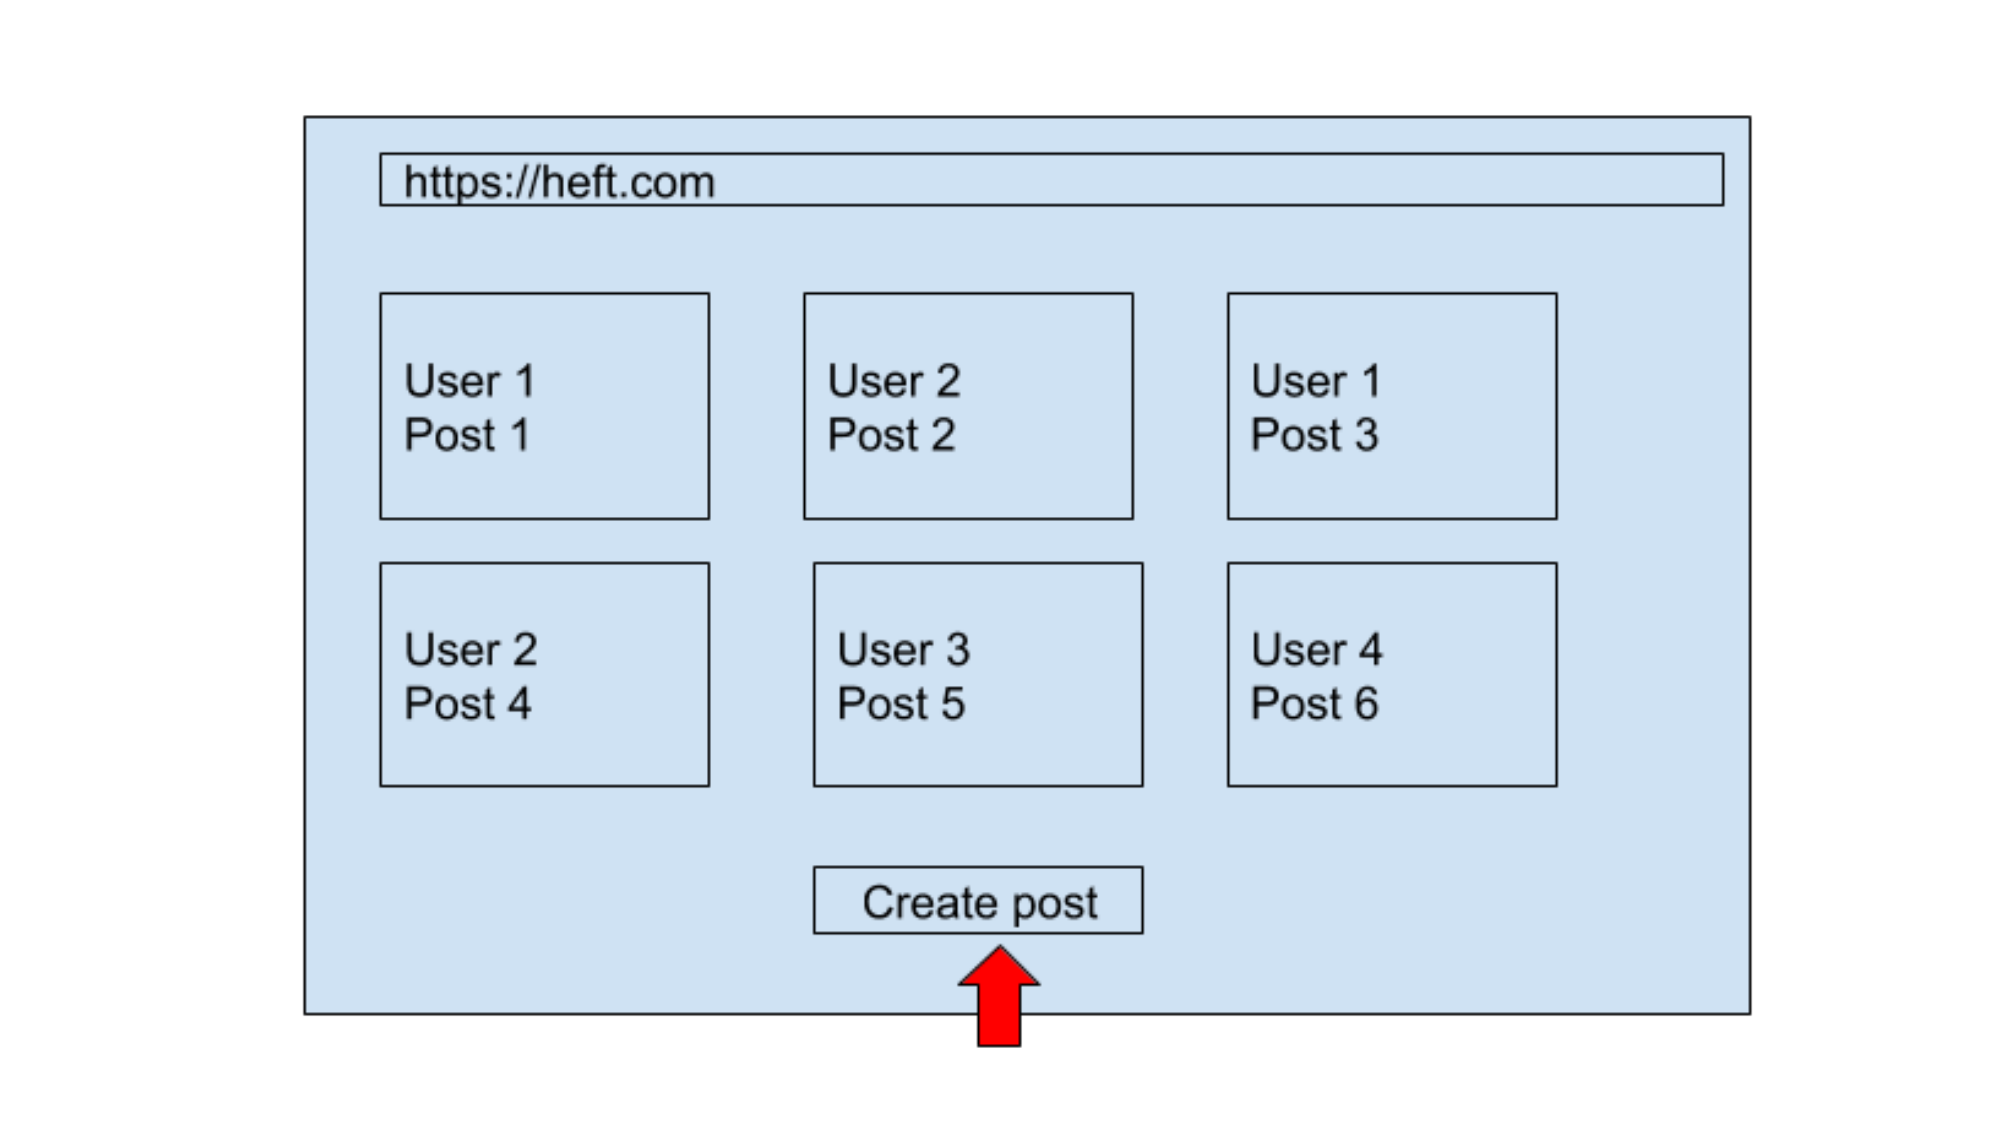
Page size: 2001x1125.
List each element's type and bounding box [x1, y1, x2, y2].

list [0, 0, 2000, 1125]
